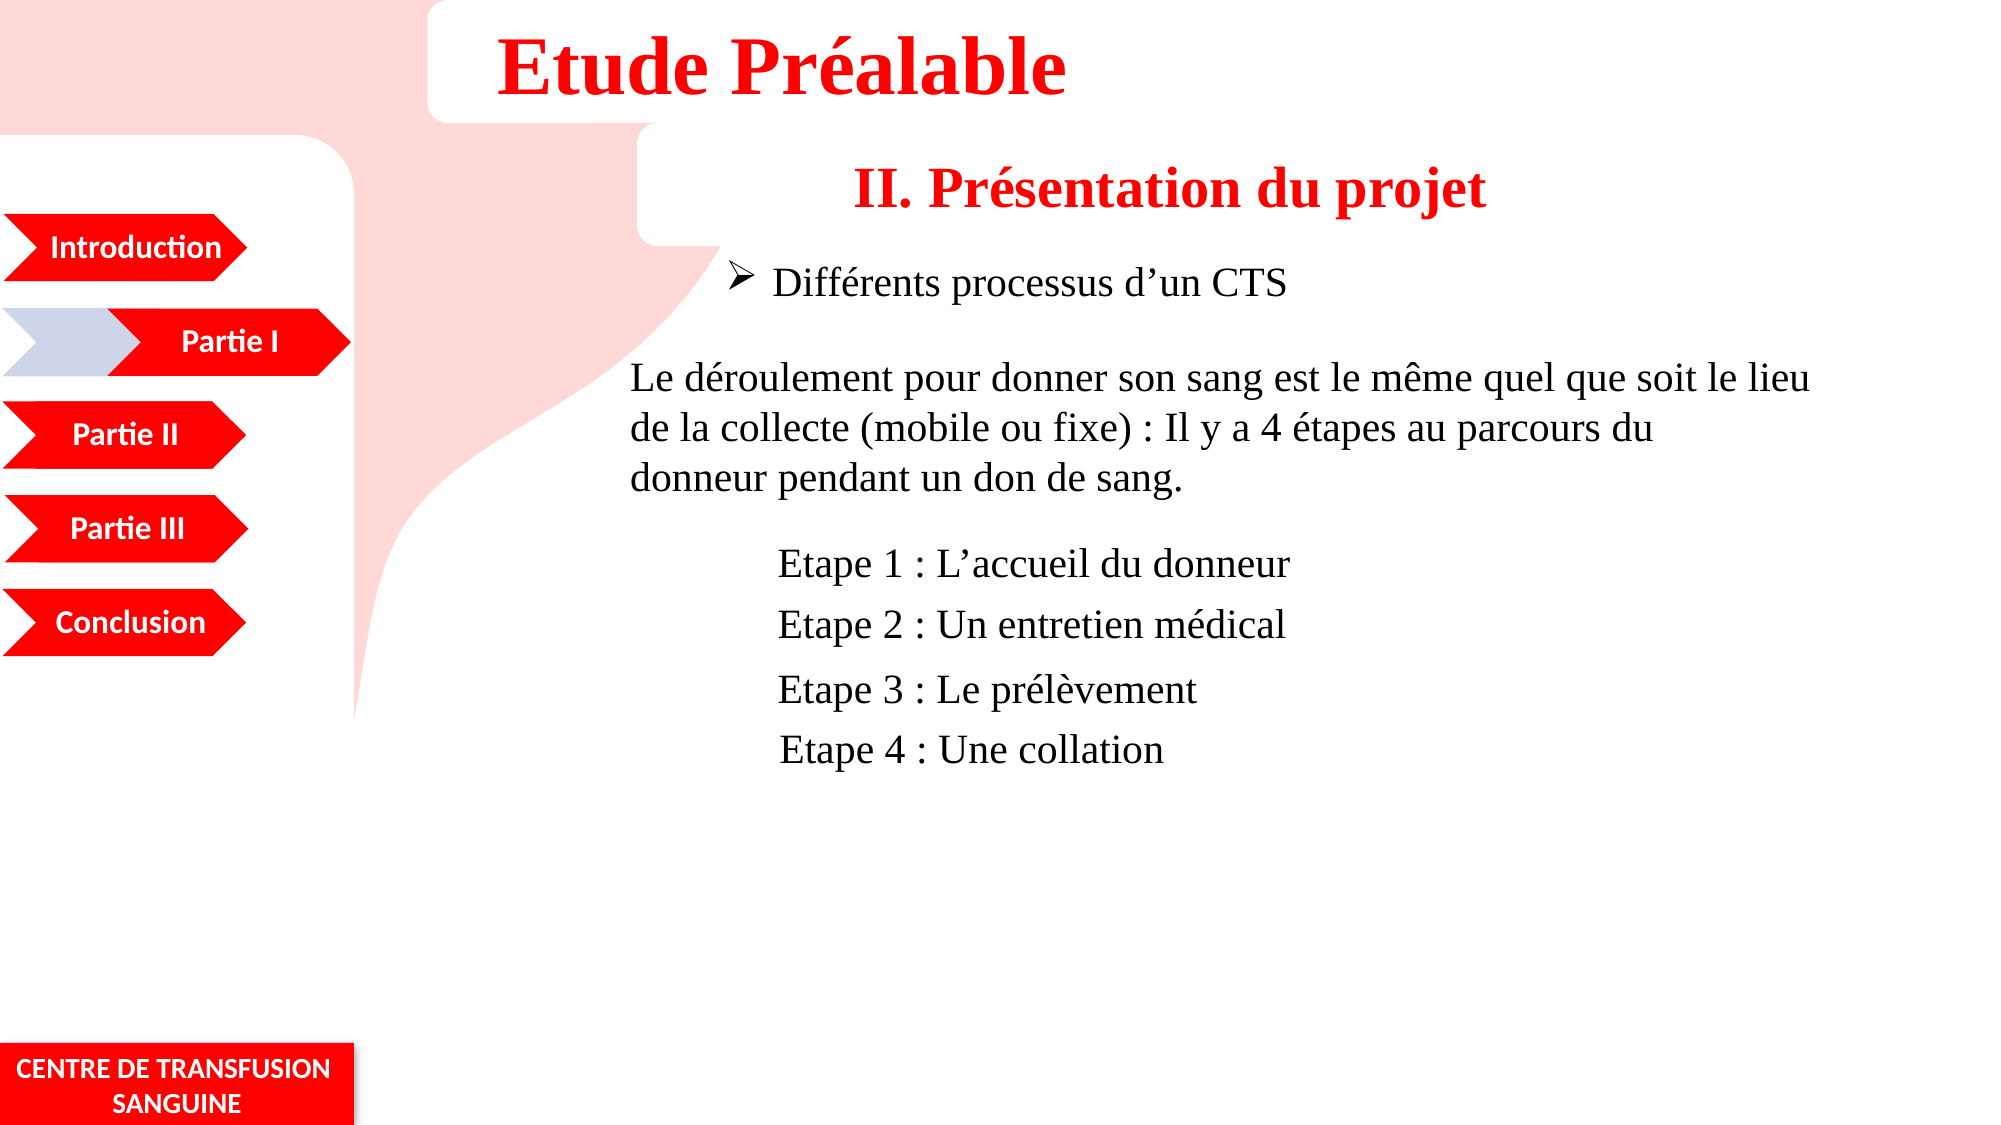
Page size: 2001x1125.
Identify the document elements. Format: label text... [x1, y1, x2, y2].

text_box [0, 588, 247, 657]
text_box Etape 4 : Une collation [614, 714, 1180, 780]
text_box CENTRE DE TRANSFUSION SANGUINE [0, 1042, 354, 1125]
text_box Etape 2 : Un entretien médical [612, 588, 1613, 654]
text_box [4, 495, 249, 563]
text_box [2, 401, 247, 469]
text_box Différents processus d’un CTS [710, 247, 1315, 313]
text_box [107, 308, 351, 376]
text_box [0, 133, 356, 1042]
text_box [3, 213, 248, 282]
text_box Etape 3 : Le prélèvement [612, 654, 1613, 720]
text_box Etude Préalable [426, 0, 1140, 125]
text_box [3, 308, 107, 376]
text_box II. Présentation du projet [635, 121, 1706, 248]
text_box Le déroulement pour donner son sang est le même quel que soit le lieu de la collecte (mobile ou fixe) : Il y a 4 étapes au parcours du donneur pendant un don de sang. [615, 342, 1837, 507]
text_box Etape 1 : L’accueil du donneur [612, 528, 1613, 588]
